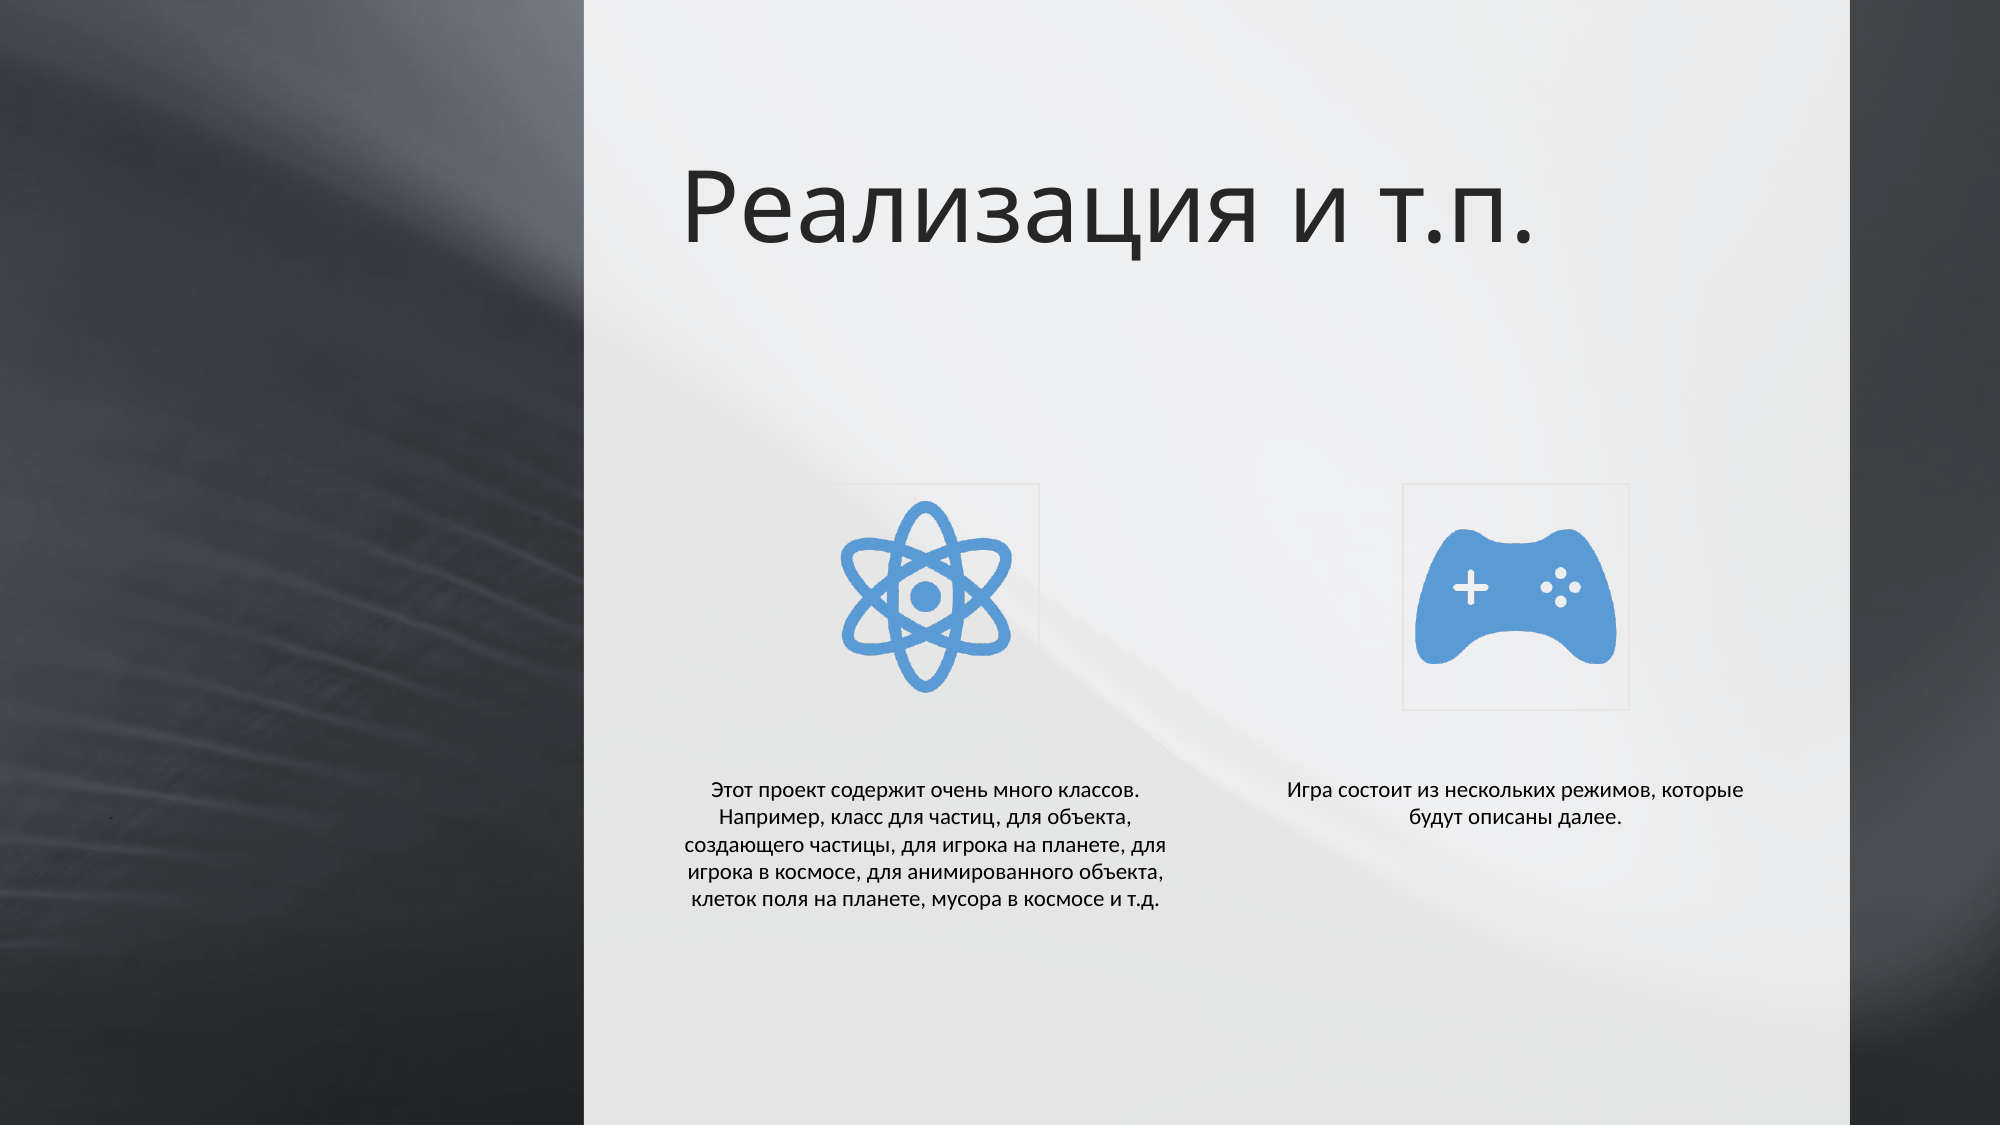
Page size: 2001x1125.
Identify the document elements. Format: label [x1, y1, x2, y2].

list [664, 381, 1778, 1017]
picture [0, 0, 2000, 1125]
